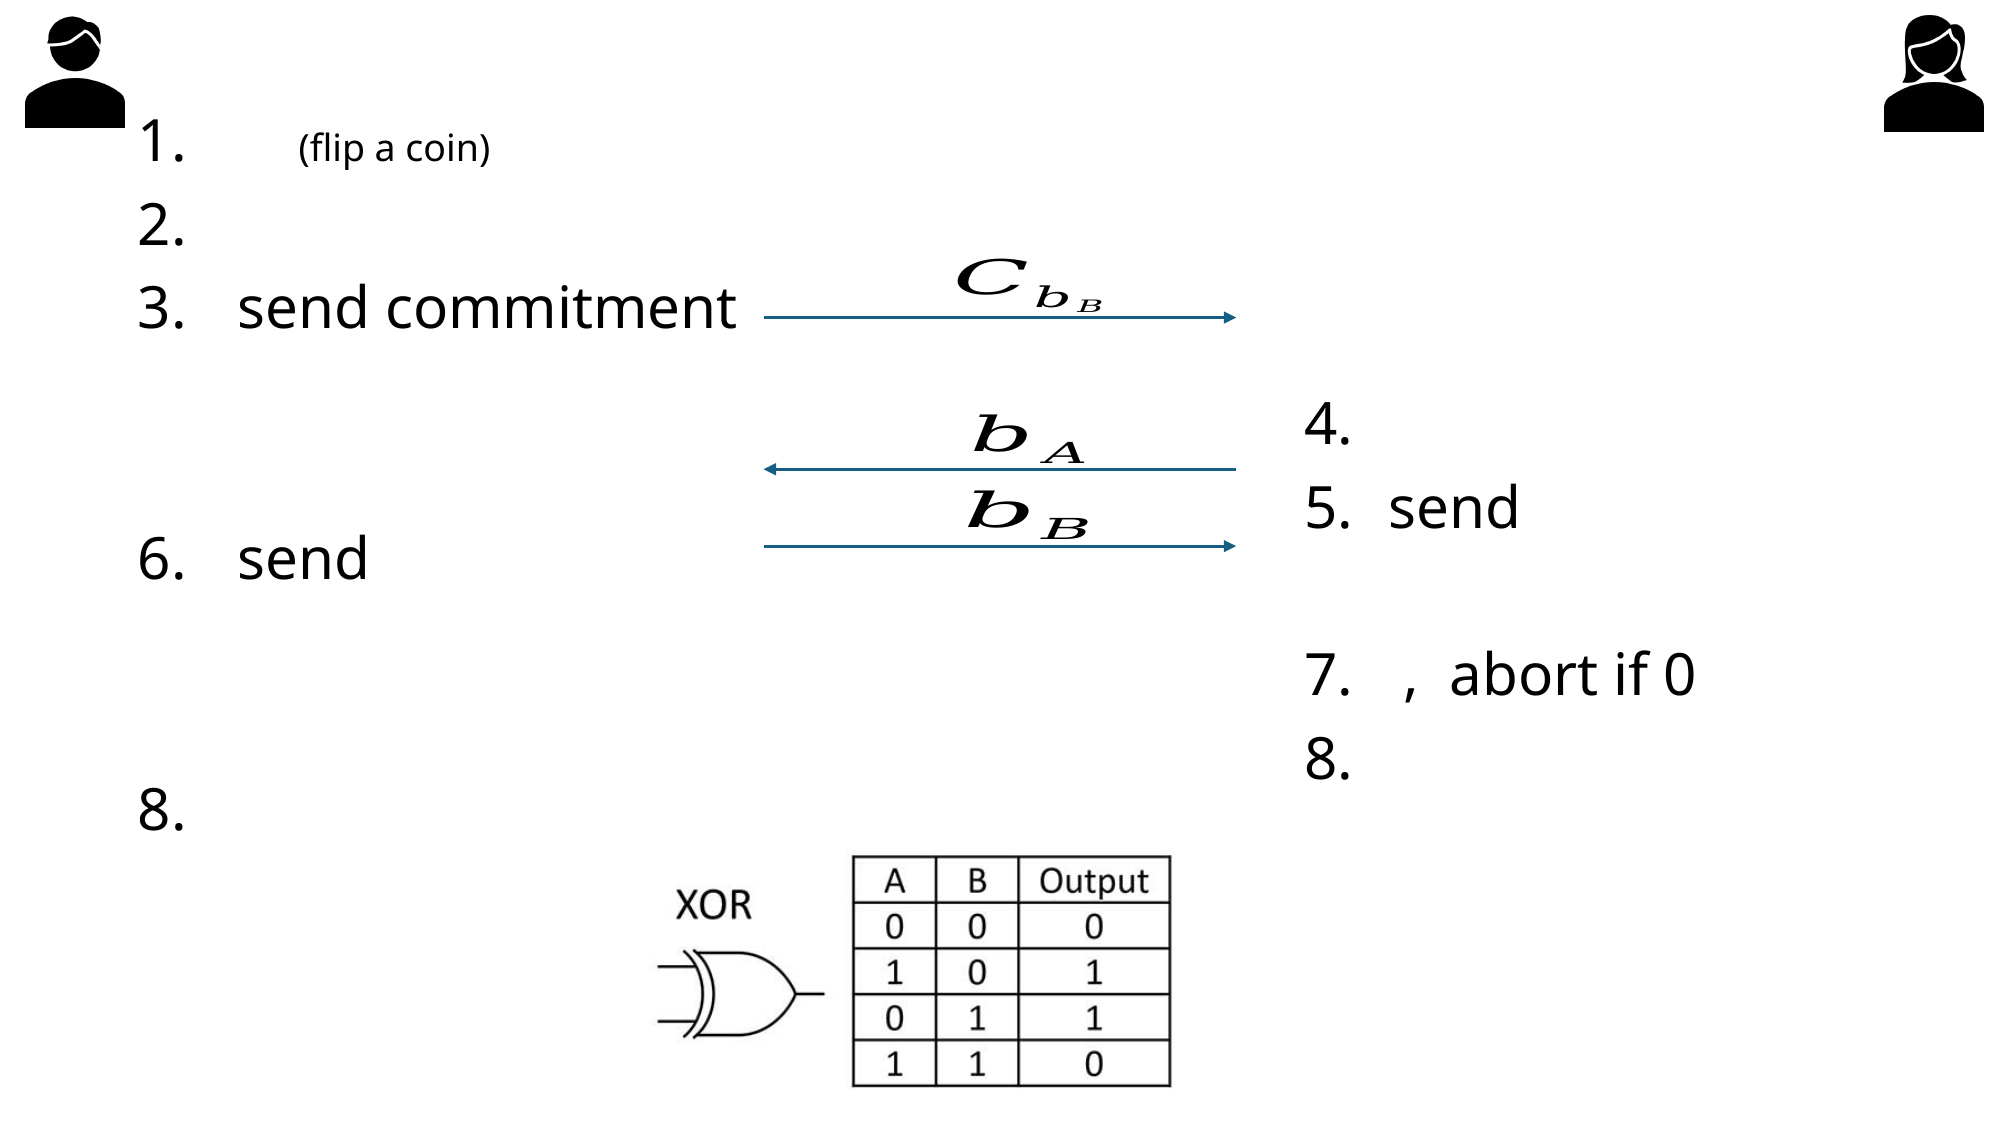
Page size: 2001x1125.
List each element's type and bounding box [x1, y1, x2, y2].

picture [1858, 2, 2000, 154]
picture [0, 0, 151, 151]
picture [641, 812, 1197, 1125]
